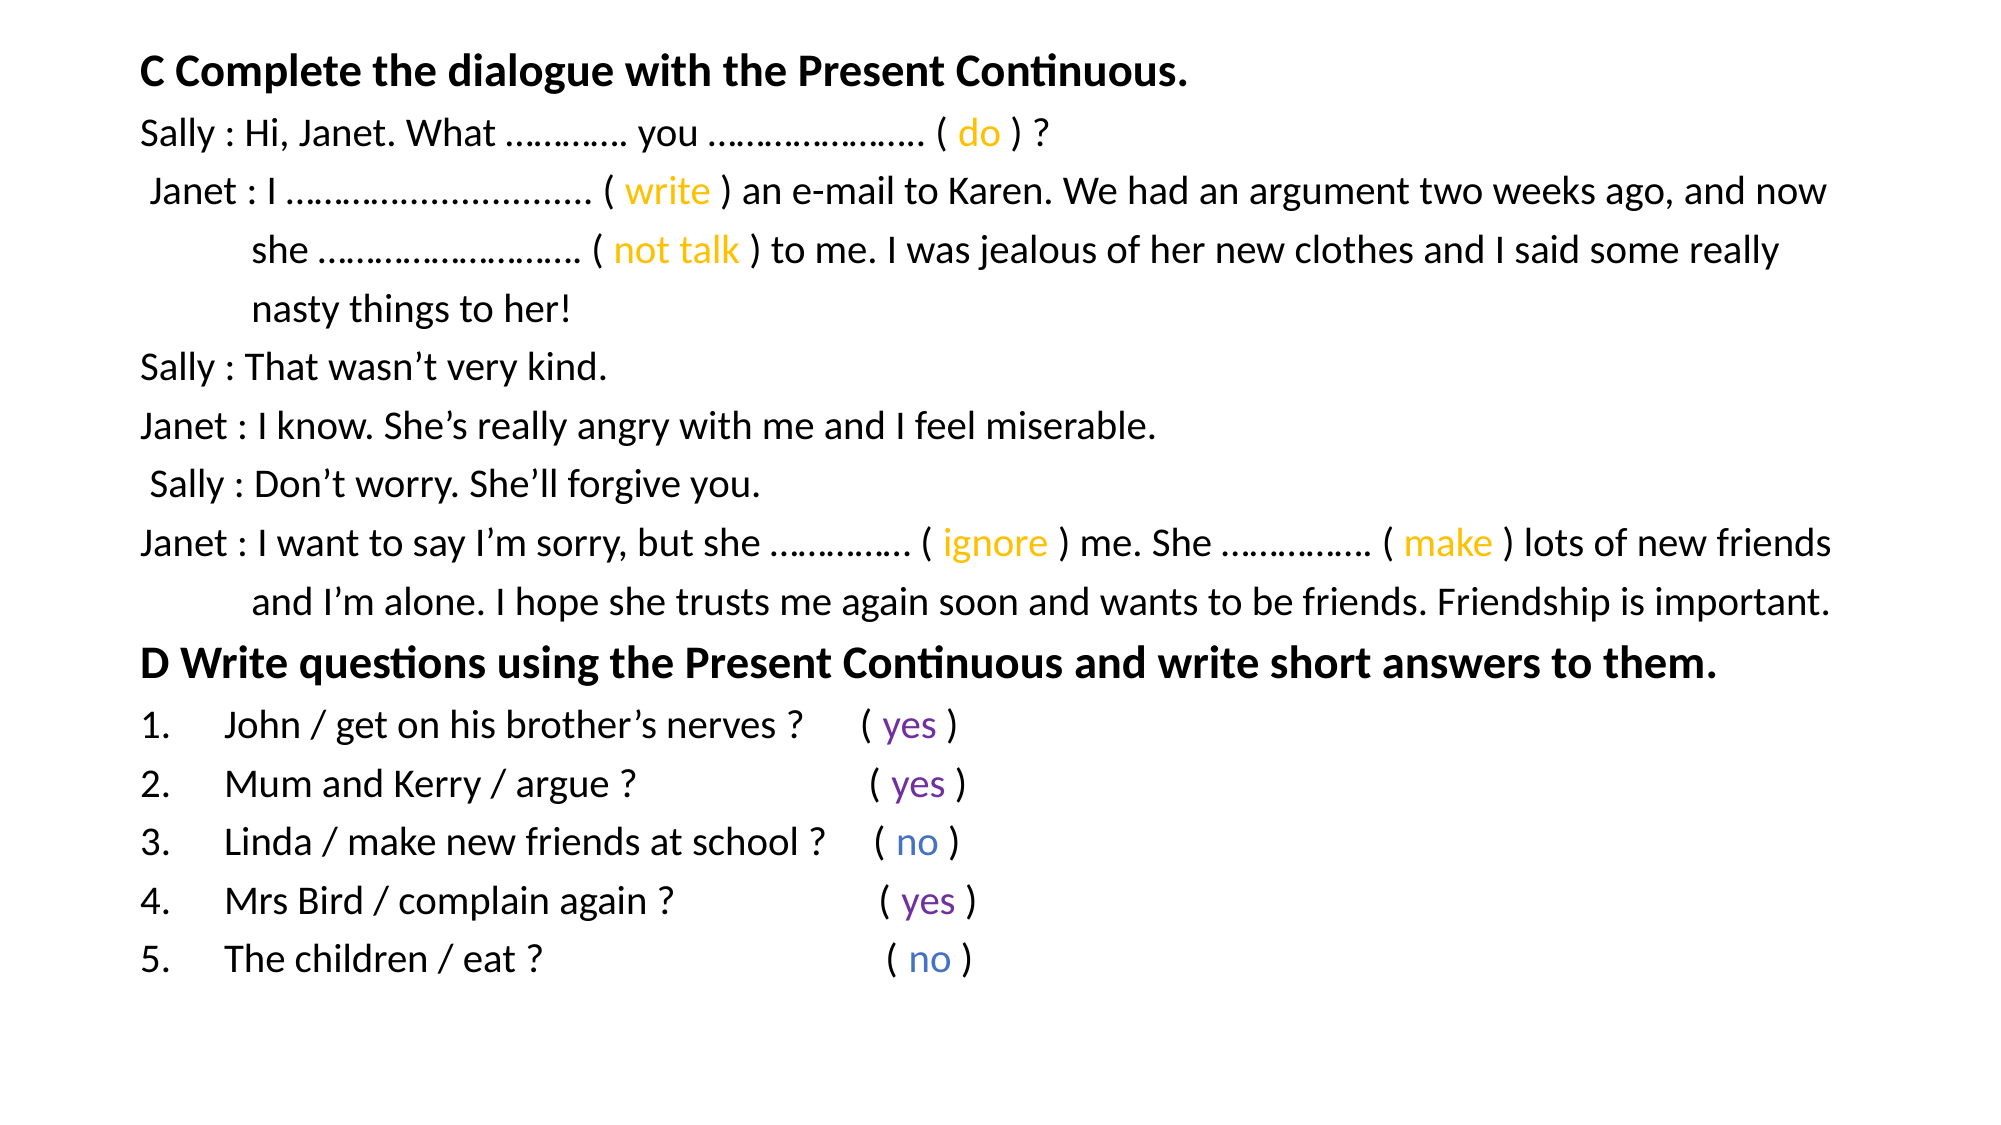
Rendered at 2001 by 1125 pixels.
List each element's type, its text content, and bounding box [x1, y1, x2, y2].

list C Complete the dialogue with the Present Continuous. Sally : Hi, Janet. What …………. you ………………….. ( do ) ? Janet : I …………................... ( write ) an e-mail to Karen. We had an argument two weeks ago, and now she ………………………. ( not talk ) to me. I was jealous of her new clothes and I said some really nasty things to her! Sally : That wasn’t very kind. Janet : I know. She’s really angry with me and I feel miserable. Sally : Don’t worry. She’ll forgive you. Janet : I want to say I’m sorry, but she …………… ( ignore ) me. She ……………. ( make ) lots of new friends and I’m alone. I hope she trusts me again soon and wants to be friends. Friendship is important. D Write questions using the Present Continuous and write short answers to them. John / get on his brother’s nerves ? ( yes ) Mum and Kerry / argue ? ( yes ) Linda / make new friends at school ? ( no ) Mrs Bird / complain again ? ( yes ) The children / eat ? ( no ) [125, 38, 1863, 1014]
